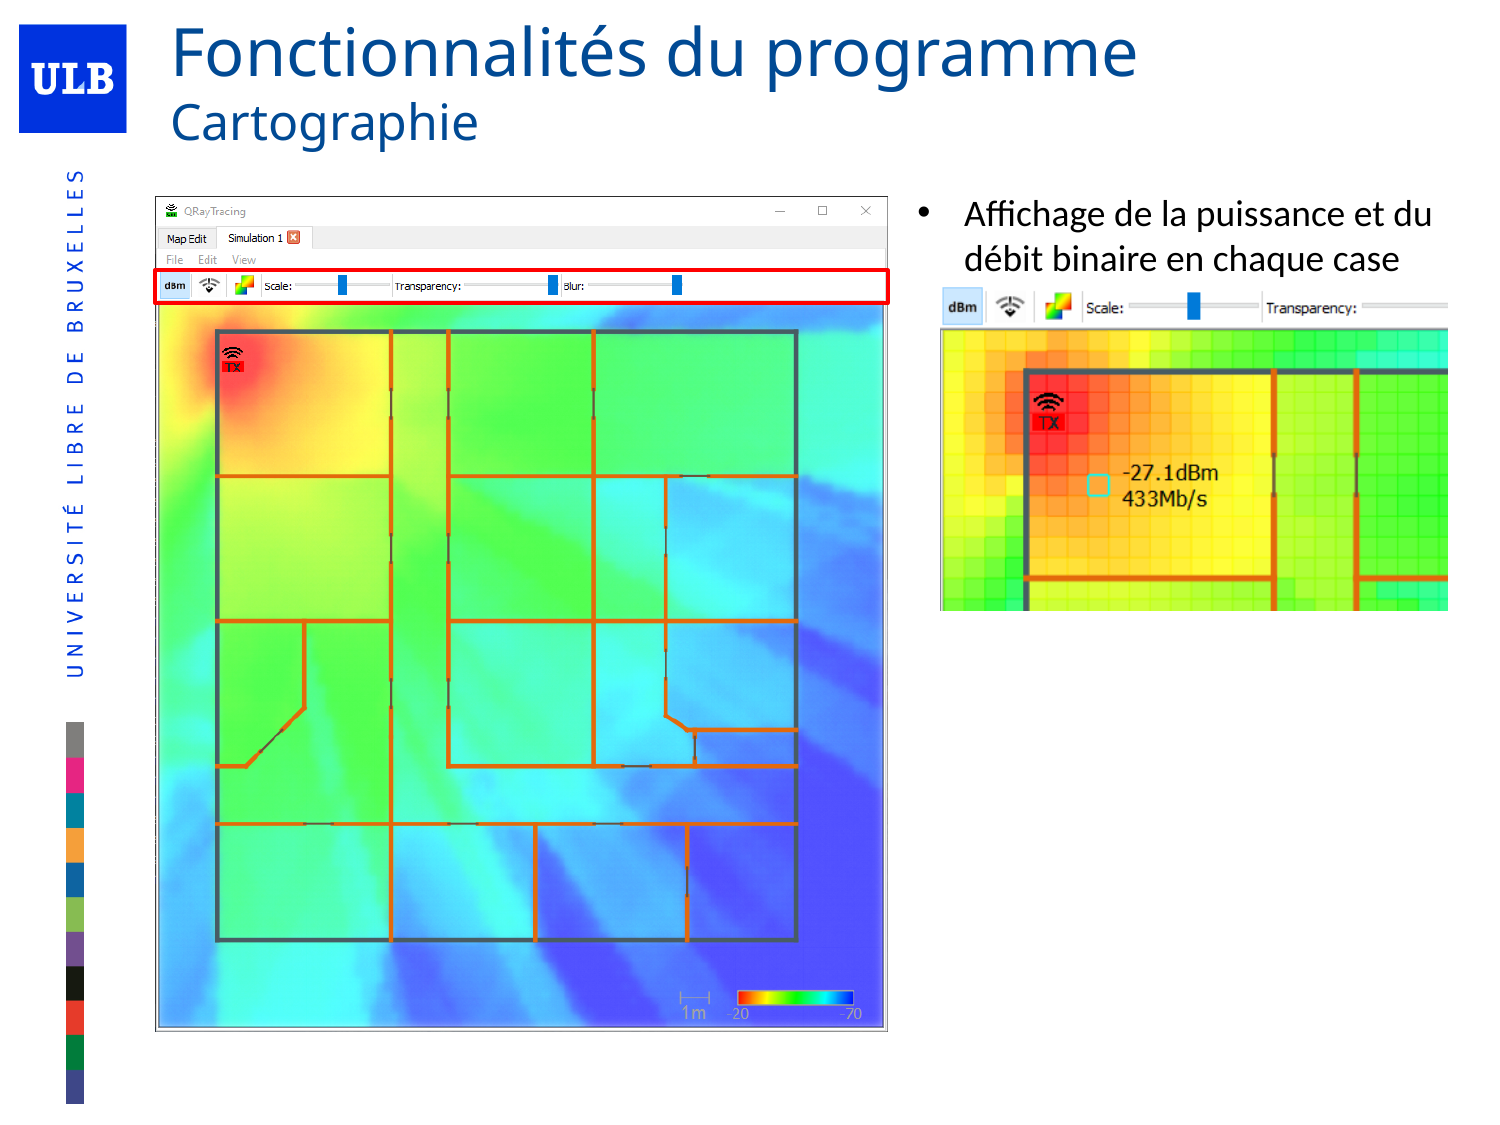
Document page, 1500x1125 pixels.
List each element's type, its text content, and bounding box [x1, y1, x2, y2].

text_box Affichage de la puissance et du débit binaire en chaque case [827, 181, 1500, 422]
picture [154, 196, 888, 1032]
picture [0, 24, 150, 687]
picture [66, 826, 84, 1104]
picture [940, 286, 1448, 611]
picture [66, 722, 84, 794]
title Fonctionnalités du programme Cartographie [155, 28, 1500, 132]
